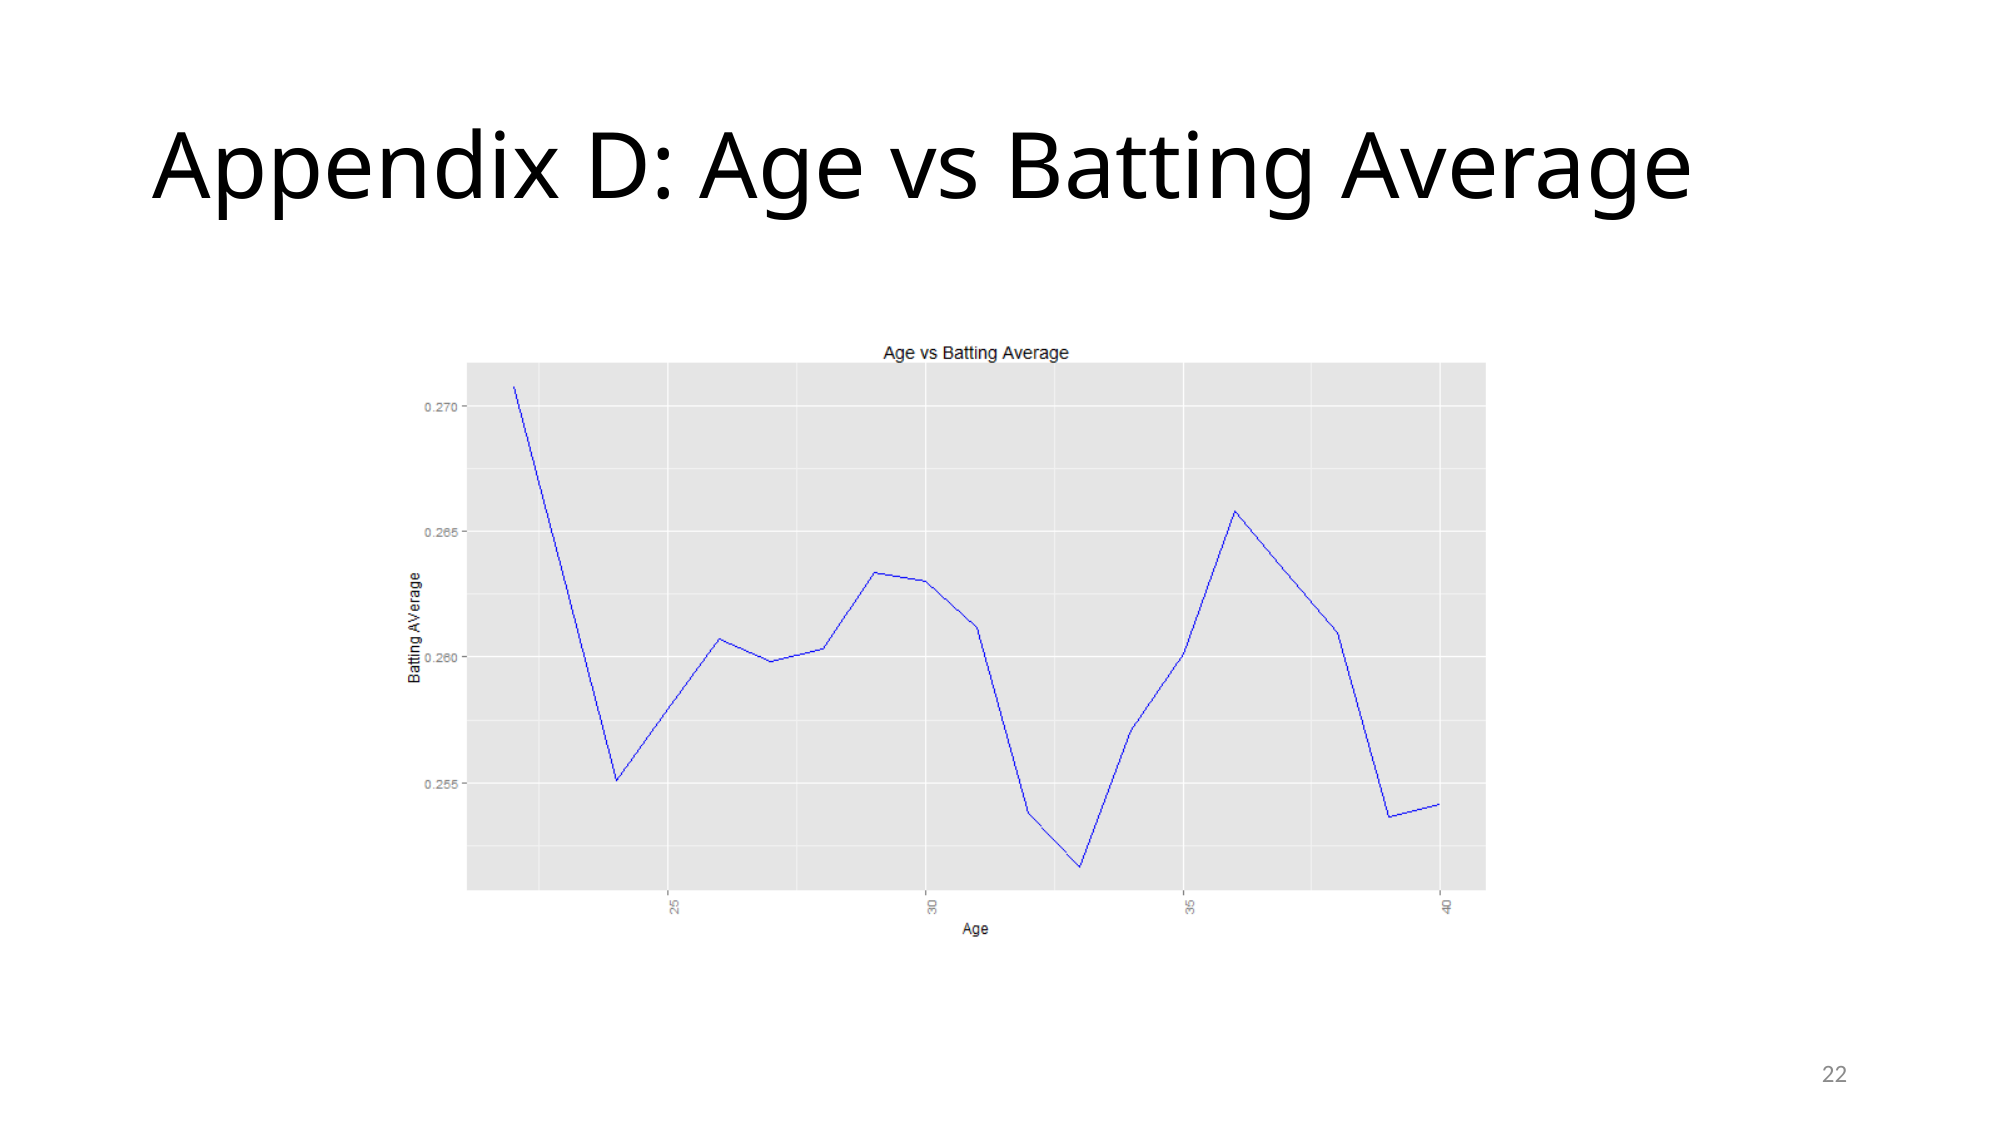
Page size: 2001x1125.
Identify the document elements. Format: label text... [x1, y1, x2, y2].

picture [402, 334, 1511, 948]
title Appendix D: Age vs Batting Average [137, 59, 1863, 278]
slide_number 22 [1412, 1042, 1863, 1103]
